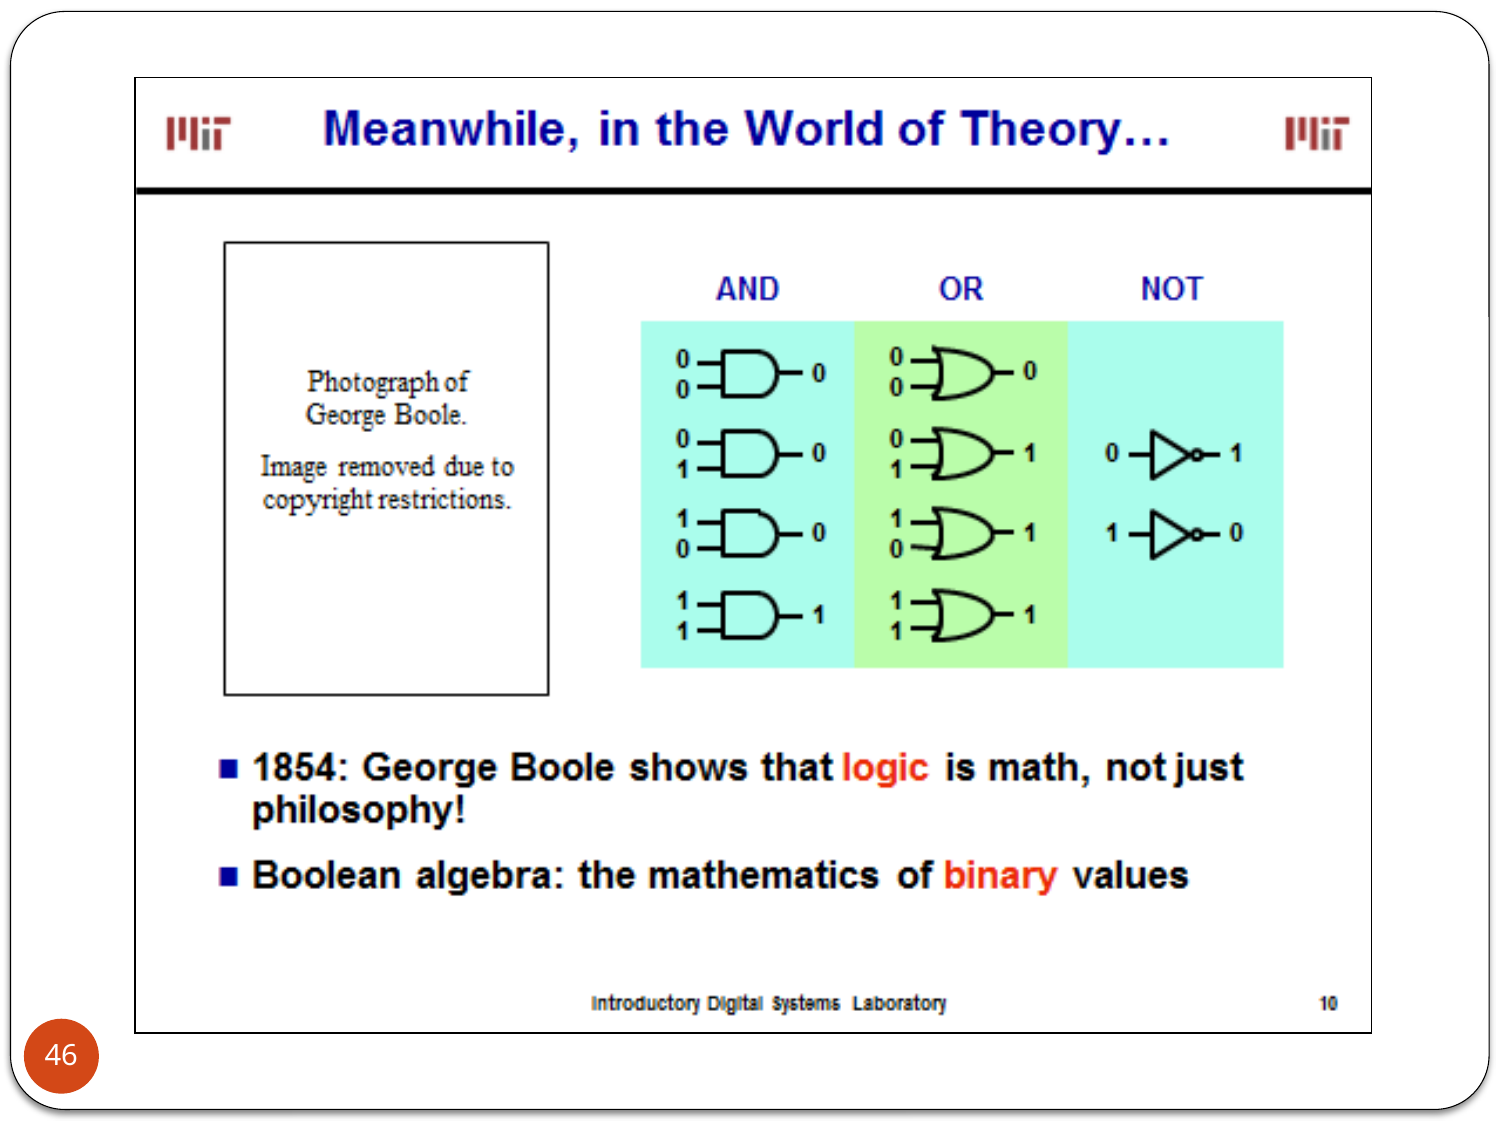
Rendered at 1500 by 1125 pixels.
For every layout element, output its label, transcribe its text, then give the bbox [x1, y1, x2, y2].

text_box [135, 77, 1372, 1033]
slide_number 46 [23, 1018, 99, 1094]
